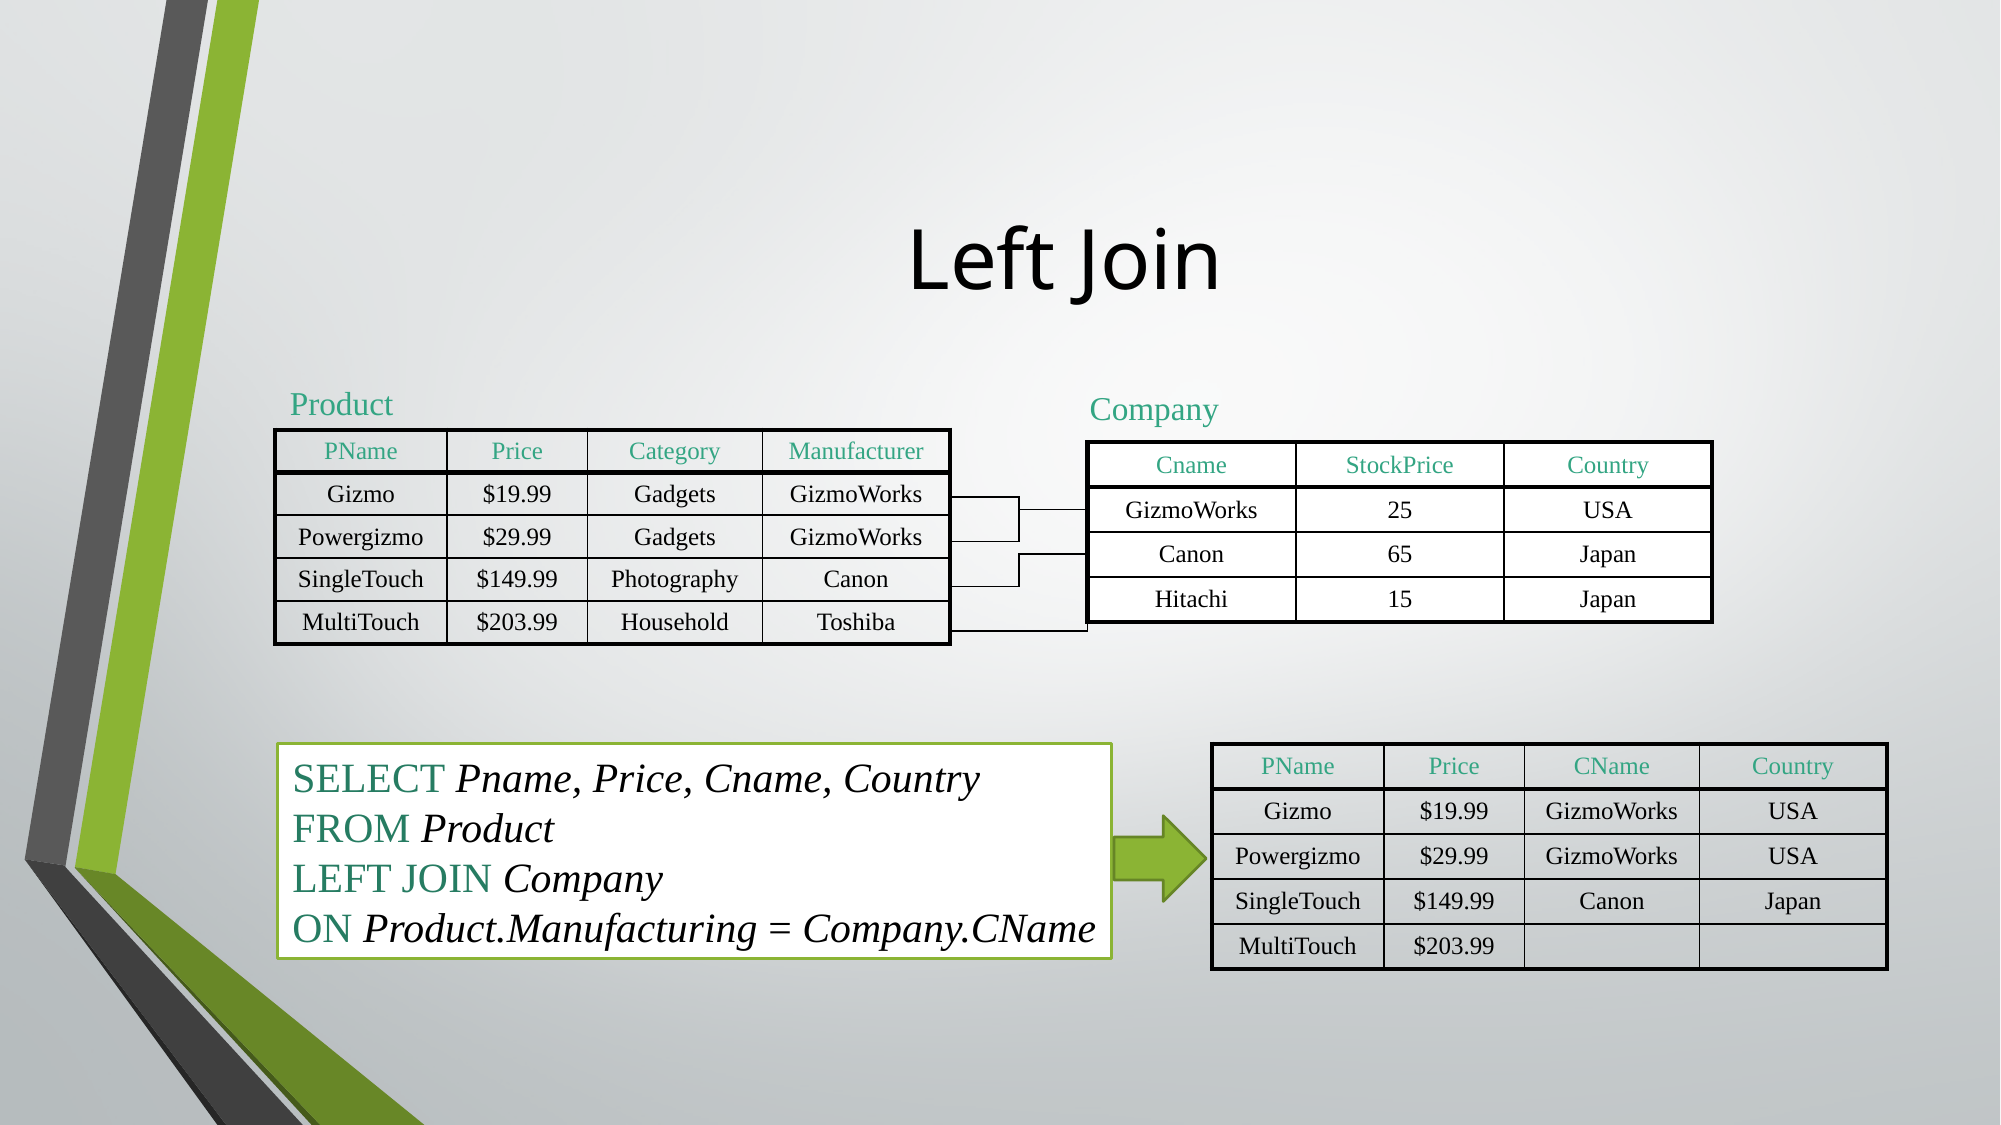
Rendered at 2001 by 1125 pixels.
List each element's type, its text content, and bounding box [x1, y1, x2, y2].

table_header Country [1505, 444, 1710, 485]
table_cell Japan [1505, 533, 1710, 576]
table_cell $29.99 [448, 516, 587, 557]
table_cell USA [1700, 835, 1885, 878]
table_cell [1700, 925, 1885, 967]
table_cell GizmoWorks [763, 516, 948, 557]
table_header PName [1214, 746, 1383, 787]
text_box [949, 509, 1088, 542]
table_cell Gadgets [588, 475, 762, 514]
table_cell Photography [588, 559, 762, 600]
table_cell Gizmo [1214, 791, 1383, 833]
table_cell Canon [1525, 880, 1699, 923]
table_cell 25 [1297, 489, 1503, 531]
text_box Company [1074, 379, 1383, 435]
table_cell Japan [1505, 578, 1710, 620]
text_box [949, 496, 1088, 509]
table_header PName [277, 432, 446, 470]
table_cell $19.99 [448, 475, 587, 514]
table_cell $149.99 [1385, 880, 1524, 923]
table_header Category [588, 432, 762, 470]
table_cell $29.99 [1385, 835, 1524, 878]
table_cell Canon [1090, 533, 1295, 576]
table_cell $203.99 [448, 602, 587, 642]
table_cell Gadgets [588, 516, 762, 557]
table_cell MultiTouch [1214, 925, 1383, 967]
table_cell 65 [1297, 533, 1503, 576]
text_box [949, 553, 1088, 587]
table_cell Japan [1700, 880, 1885, 923]
table_header Price [448, 432, 587, 470]
table_cell $19.99 [1385, 791, 1524, 833]
table_cell GizmoWorks [1090, 489, 1295, 531]
table_cell GizmoWorks [1525, 835, 1699, 878]
table_cell Gizmo [277, 475, 446, 514]
table_cell SingleTouch [1214, 880, 1383, 923]
table_cell GizmoWorks [1525, 791, 1699, 833]
table_cell Canon [763, 559, 948, 600]
table_cell Powergizmo [1214, 835, 1383, 878]
table_cell Hitachi [1090, 578, 1295, 620]
table_cell Toshiba [763, 602, 948, 642]
text_box Product [274, 374, 480, 430]
table_cell USA [1505, 489, 1710, 531]
table_cell SingleTouch [277, 559, 446, 600]
table_cell Powergizmo [277, 516, 446, 557]
table_header Cname [1090, 444, 1295, 485]
table_cell USA [1700, 791, 1885, 833]
table_header StockPrice [1297, 444, 1503, 485]
title Left Join [243, 112, 1887, 400]
table_header CName [1525, 746, 1699, 787]
table_cell 15 [1297, 578, 1503, 620]
table_cell $149.99 [448, 559, 587, 600]
table_header Price [1385, 746, 1524, 787]
table_header Country [1700, 746, 1885, 787]
table_cell $203.99 [1385, 925, 1524, 967]
table_cell GizmoWorks [763, 475, 948, 514]
table_cell [1525, 925, 1699, 967]
table_cell Household [588, 602, 762, 642]
text_box SELECT Pname, Price, Cname, Country FROM Product LEFT JOIN Company ON Product.Manufacturing = Company.CName [276, 742, 1113, 960]
table_cell MultiTouch [277, 602, 446, 642]
text_box [1112, 814, 1208, 903]
table_header Manufacturer [763, 432, 948, 470]
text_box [949, 623, 1088, 632]
